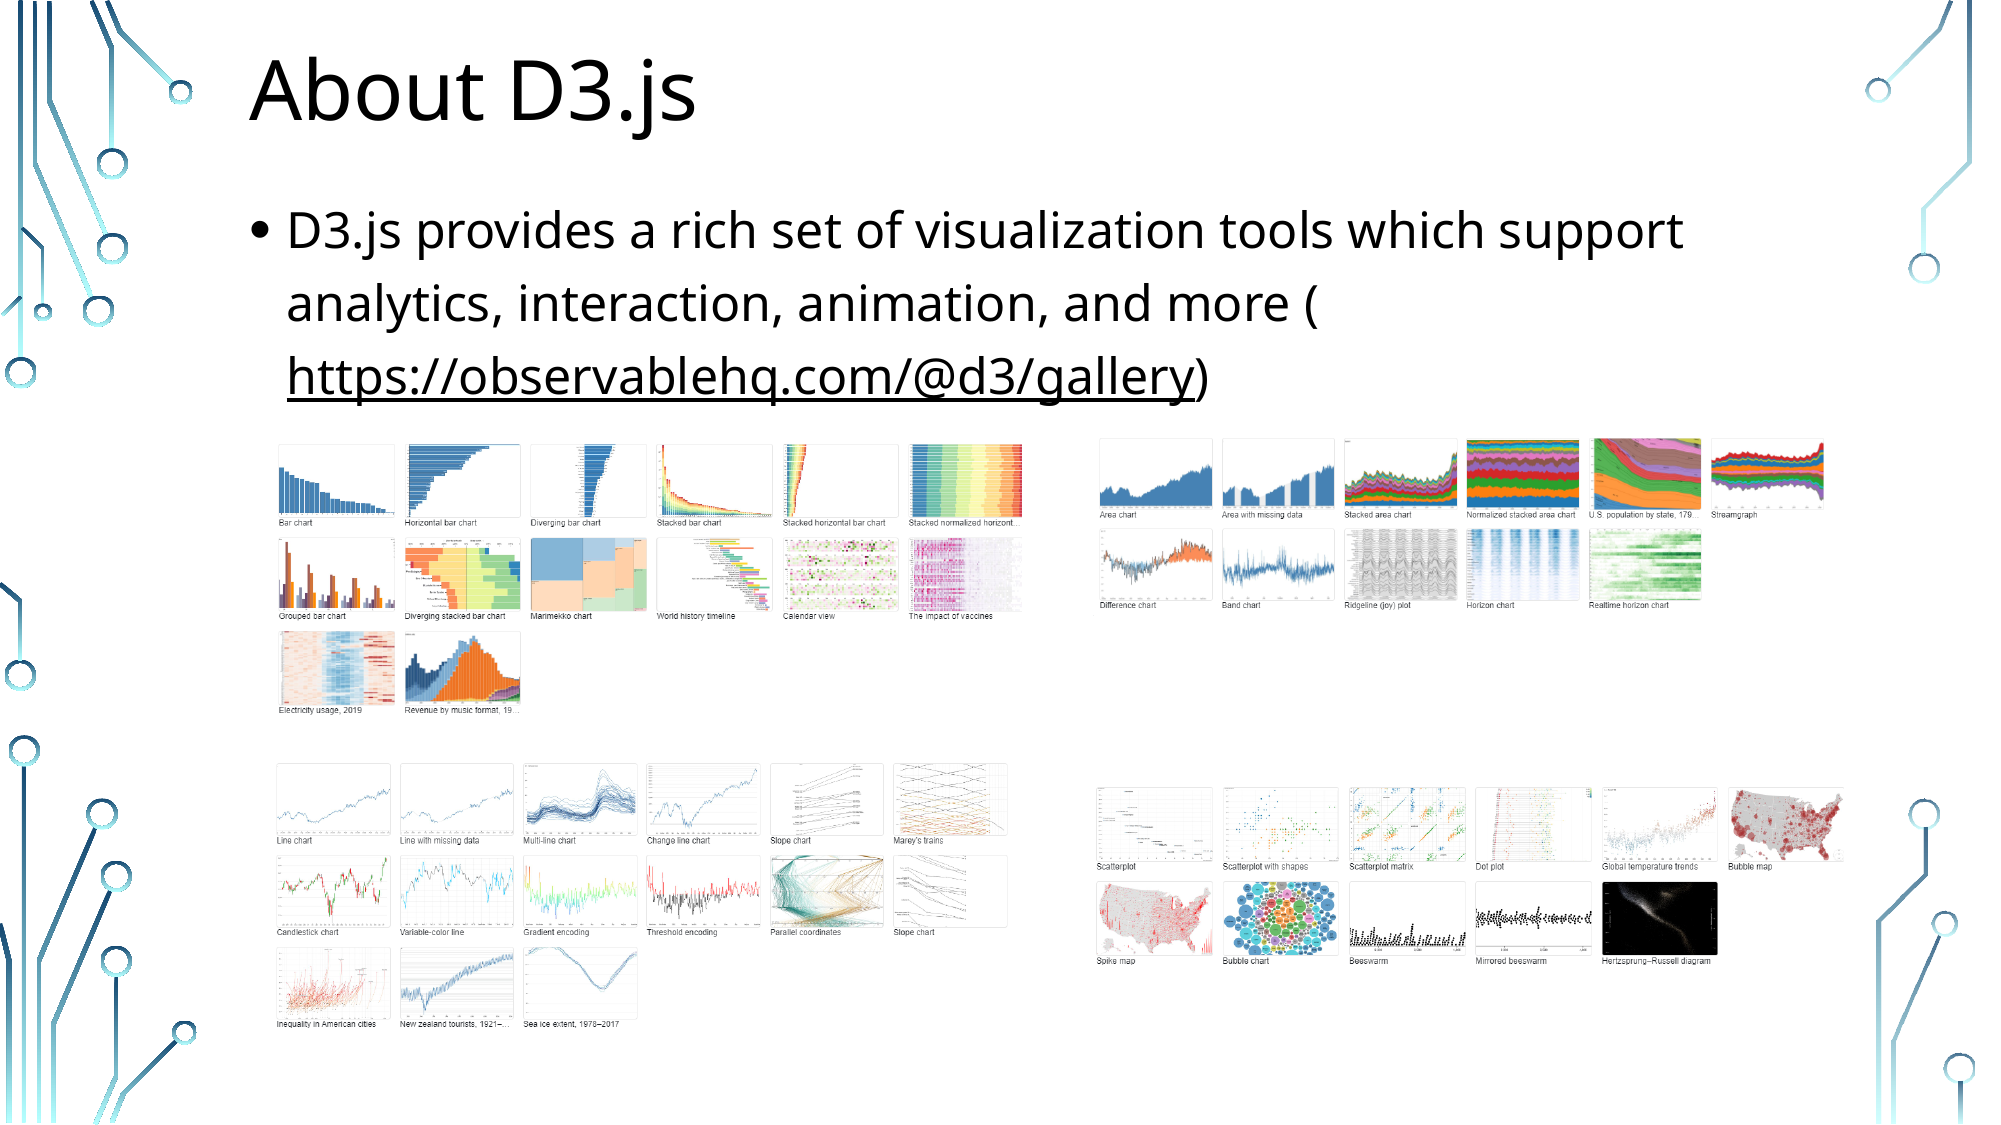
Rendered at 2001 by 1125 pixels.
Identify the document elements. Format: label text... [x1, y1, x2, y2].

picture [1092, 777, 1844, 971]
picture [1092, 435, 1844, 618]
title About D3.js [234, 24, 1863, 164]
picture [271, 435, 1023, 719]
picture [271, 754, 1023, 1032]
list D3.js provides a rich set of visualization tools which support analytics, interaction, animation, and more (https://observablehq.com/@d3/gallery) [234, 179, 1863, 1014]
